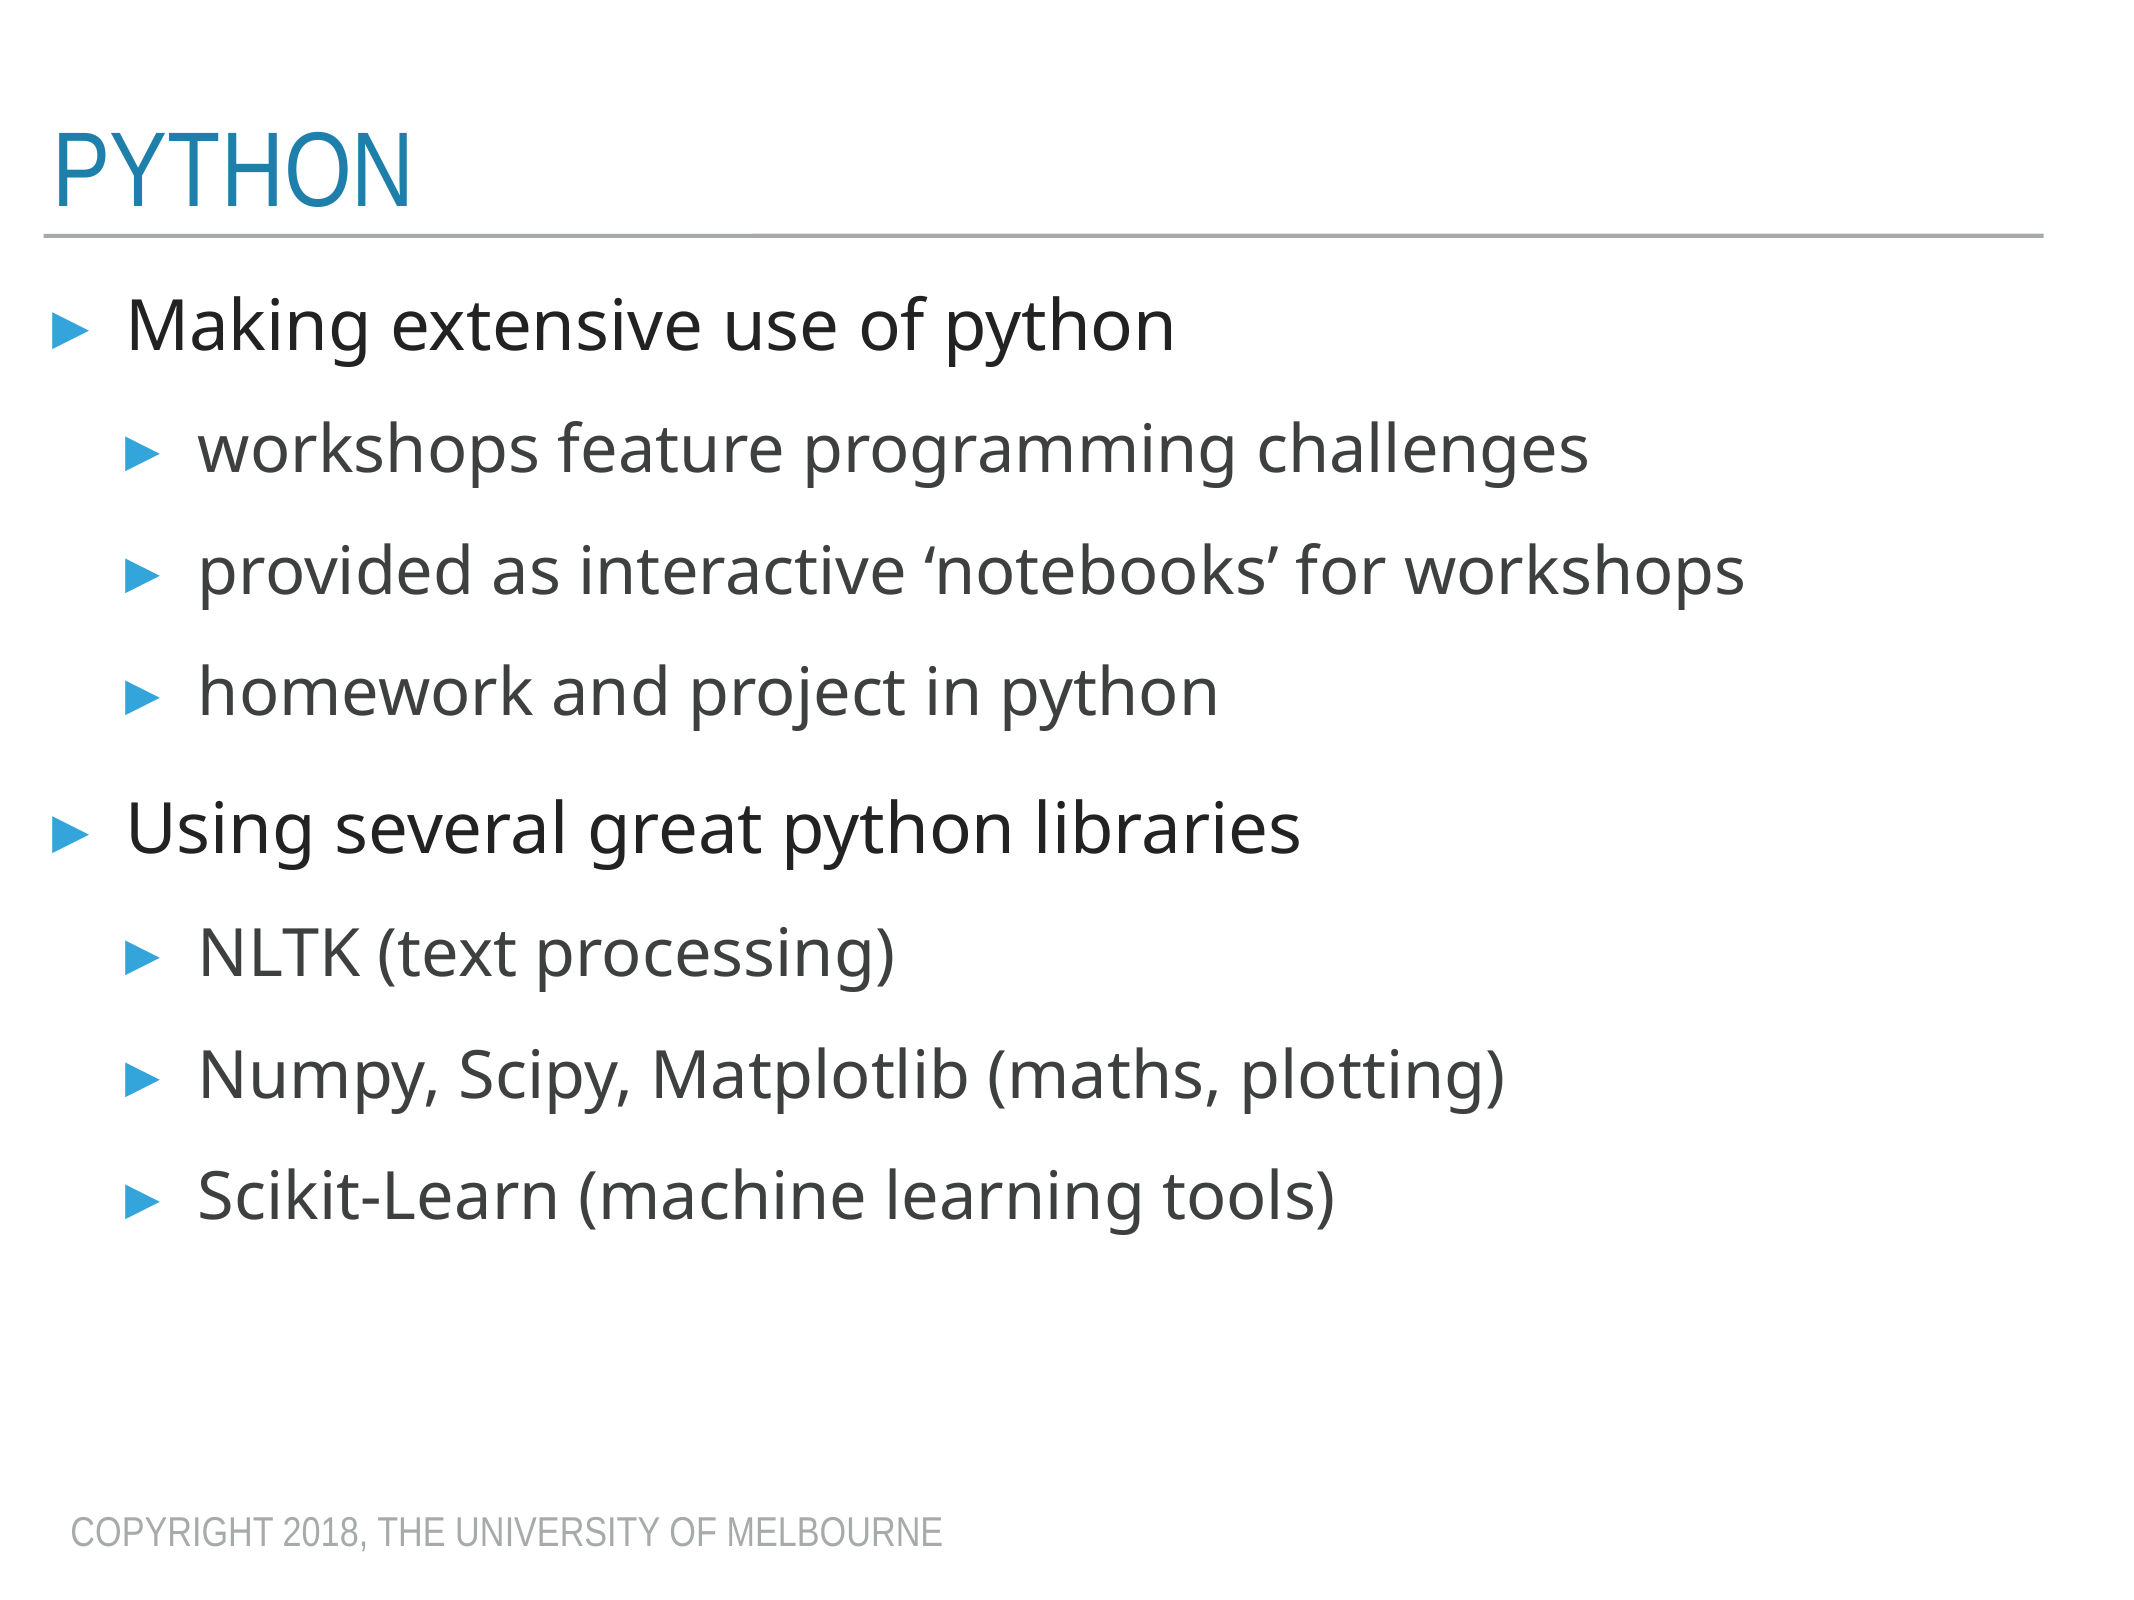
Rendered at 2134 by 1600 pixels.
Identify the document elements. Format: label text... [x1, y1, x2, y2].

list Making extensive use of python workshops feature programming challenges provided as interactive ‘notebooks’ for workshops homework and project in python Using several great python libraries NLTK (text processing) Numpy, Scipy, Matplotlib (maths, plotting) Scikit-Learn (machine learning tools) [43, 270, 2045, 1551]
title Python [43, 116, 2045, 236]
